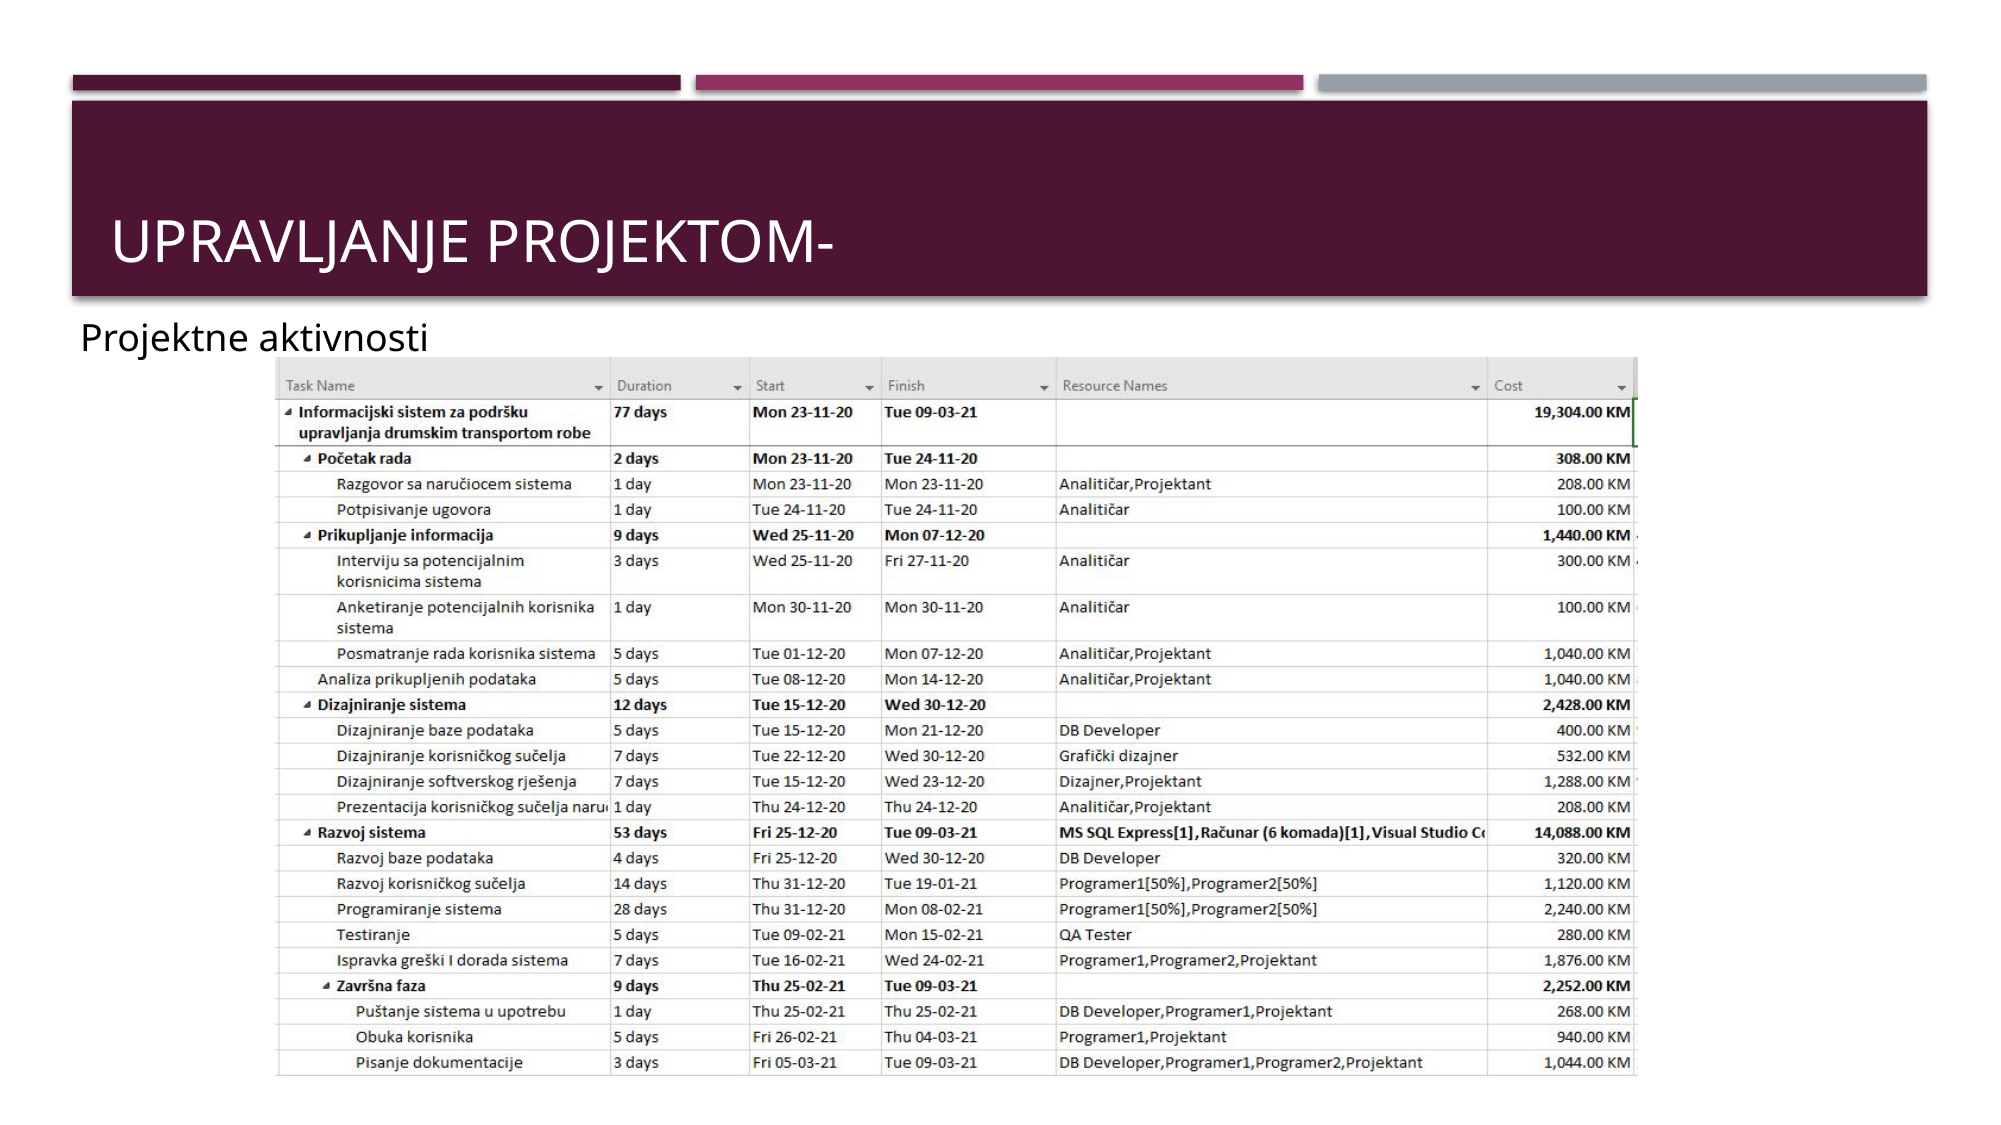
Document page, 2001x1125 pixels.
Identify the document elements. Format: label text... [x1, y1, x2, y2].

text_box Projektne aktivnosti [65, 306, 1824, 367]
title Upravljanje projektom- [95, 115, 1905, 282]
picture [274, 357, 1639, 1077]
